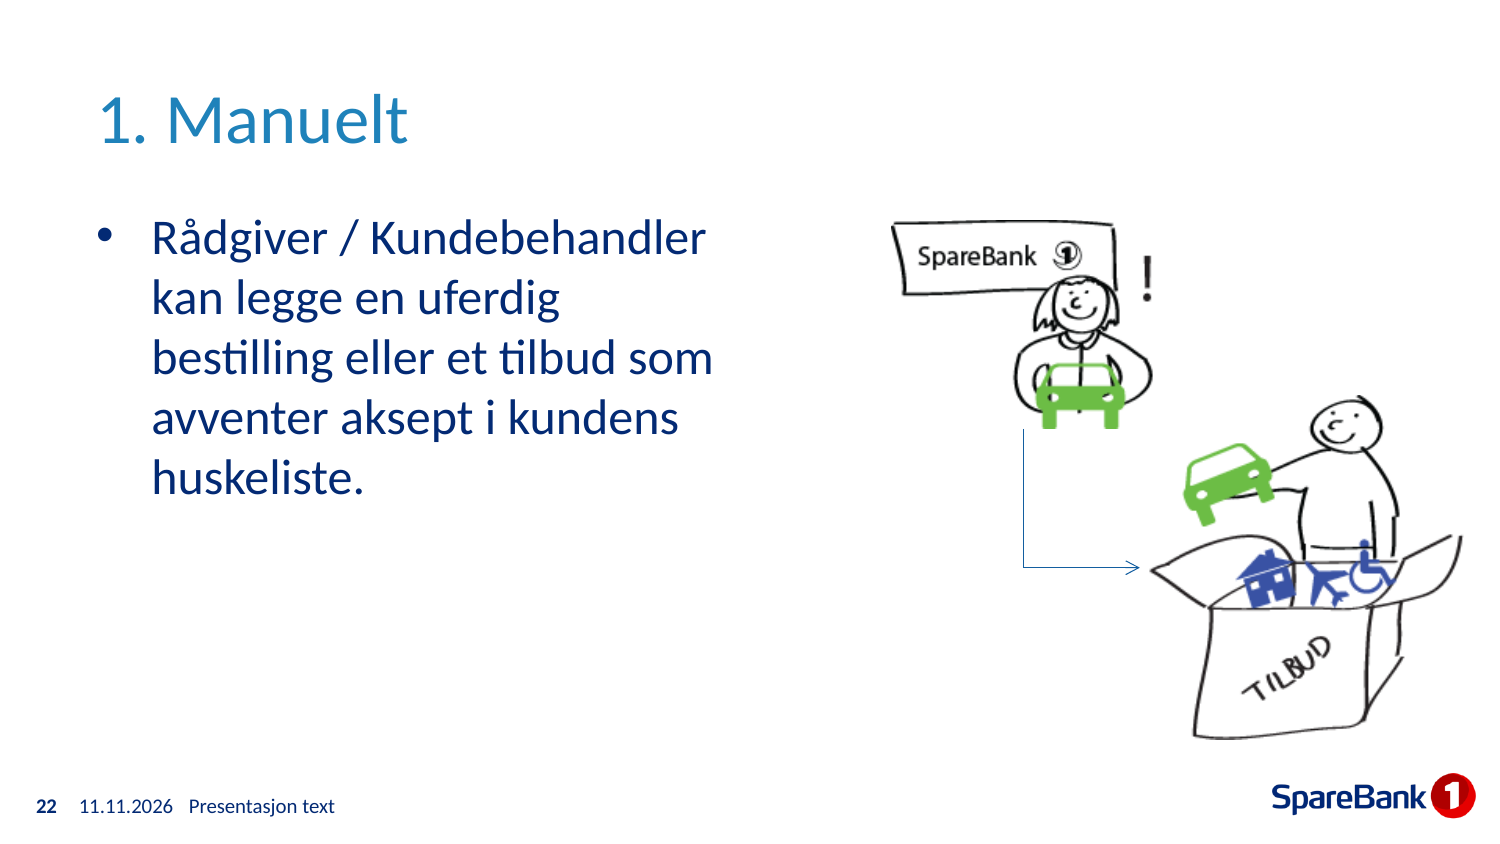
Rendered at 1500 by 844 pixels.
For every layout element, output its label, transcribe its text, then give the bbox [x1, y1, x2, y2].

title 1. Manuelt [96, 88, 1404, 159]
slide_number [78, 792, 176, 819]
list Rådgiver / Kundebehandler kan legge en uferdig bestilling eller et tilbud som avventer aksept i kundens huskeliste. [96, 204, 727, 738]
picture [891, 220, 1464, 740]
footer Presentasjon text [188, 792, 1218, 819]
slide_number 22 [36, 792, 62, 819]
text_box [1012, 440, 1152, 557]
picture [1272, 773, 1500, 844]
